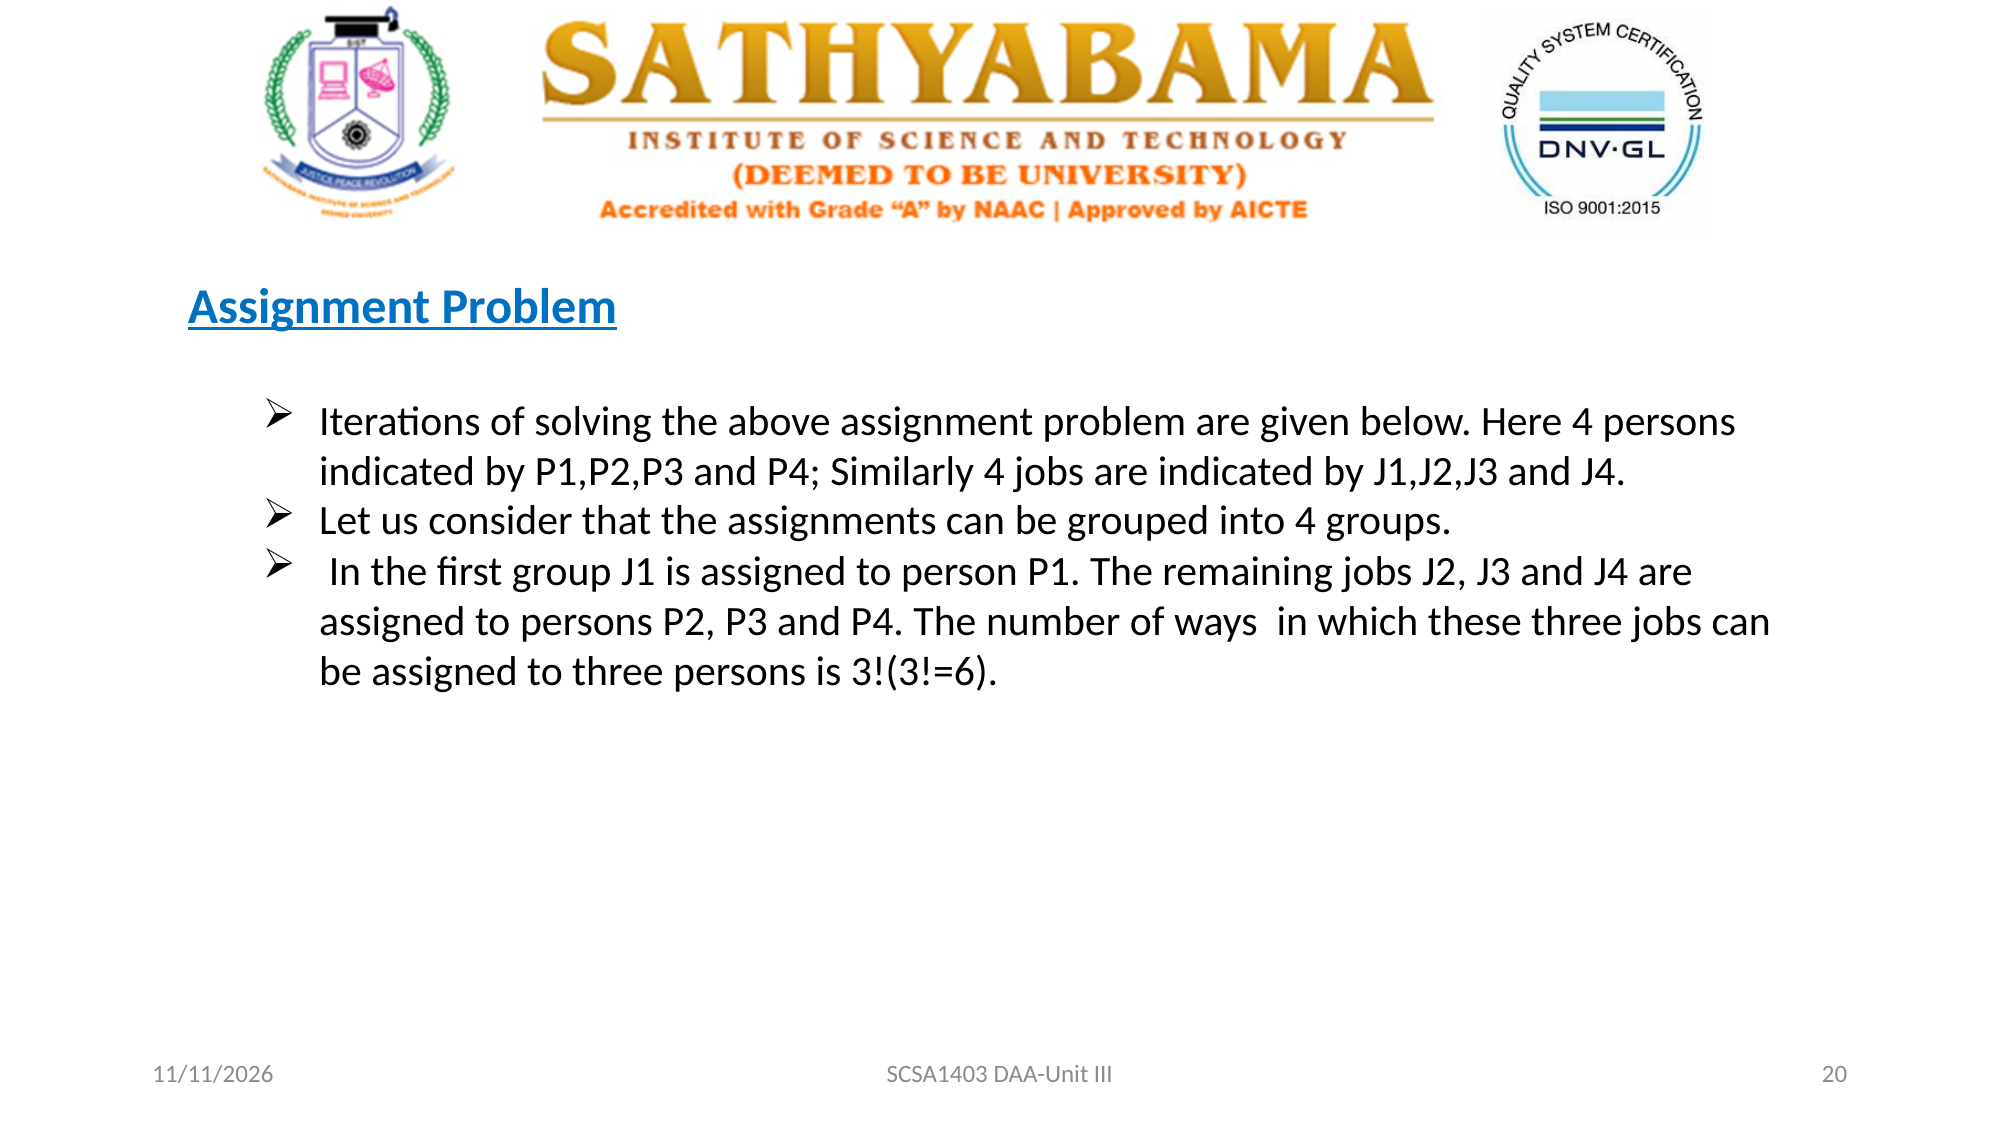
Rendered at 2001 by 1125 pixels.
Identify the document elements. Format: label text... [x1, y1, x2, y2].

picture [1482, 8, 1711, 238]
picture [248, 3, 469, 227]
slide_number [137, 1042, 588, 1103]
picture [529, 0, 1446, 230]
slide_number 20 [1412, 1042, 1863, 1103]
text_box Assignment Problem Iterations of solving the above assignment problem are given below. Here 4 persons indicated by P1,P2,P3 and P4; Similarly 4 jobs are indicated by J1,J2,J3 and J4. Let us consider that the assignments can be grouped into 4 groups. In the first group J1 is assigned to person P1. The remaining jobs J2, J3 and J4 are assigned to persons P2, P3 and P4. The number of ways in which these three jobs can be assigned to three persons is 3!(3!=6). [173, 265, 1800, 871]
footer SCSA1403 DAA-Unit III [662, 1042, 1338, 1103]
